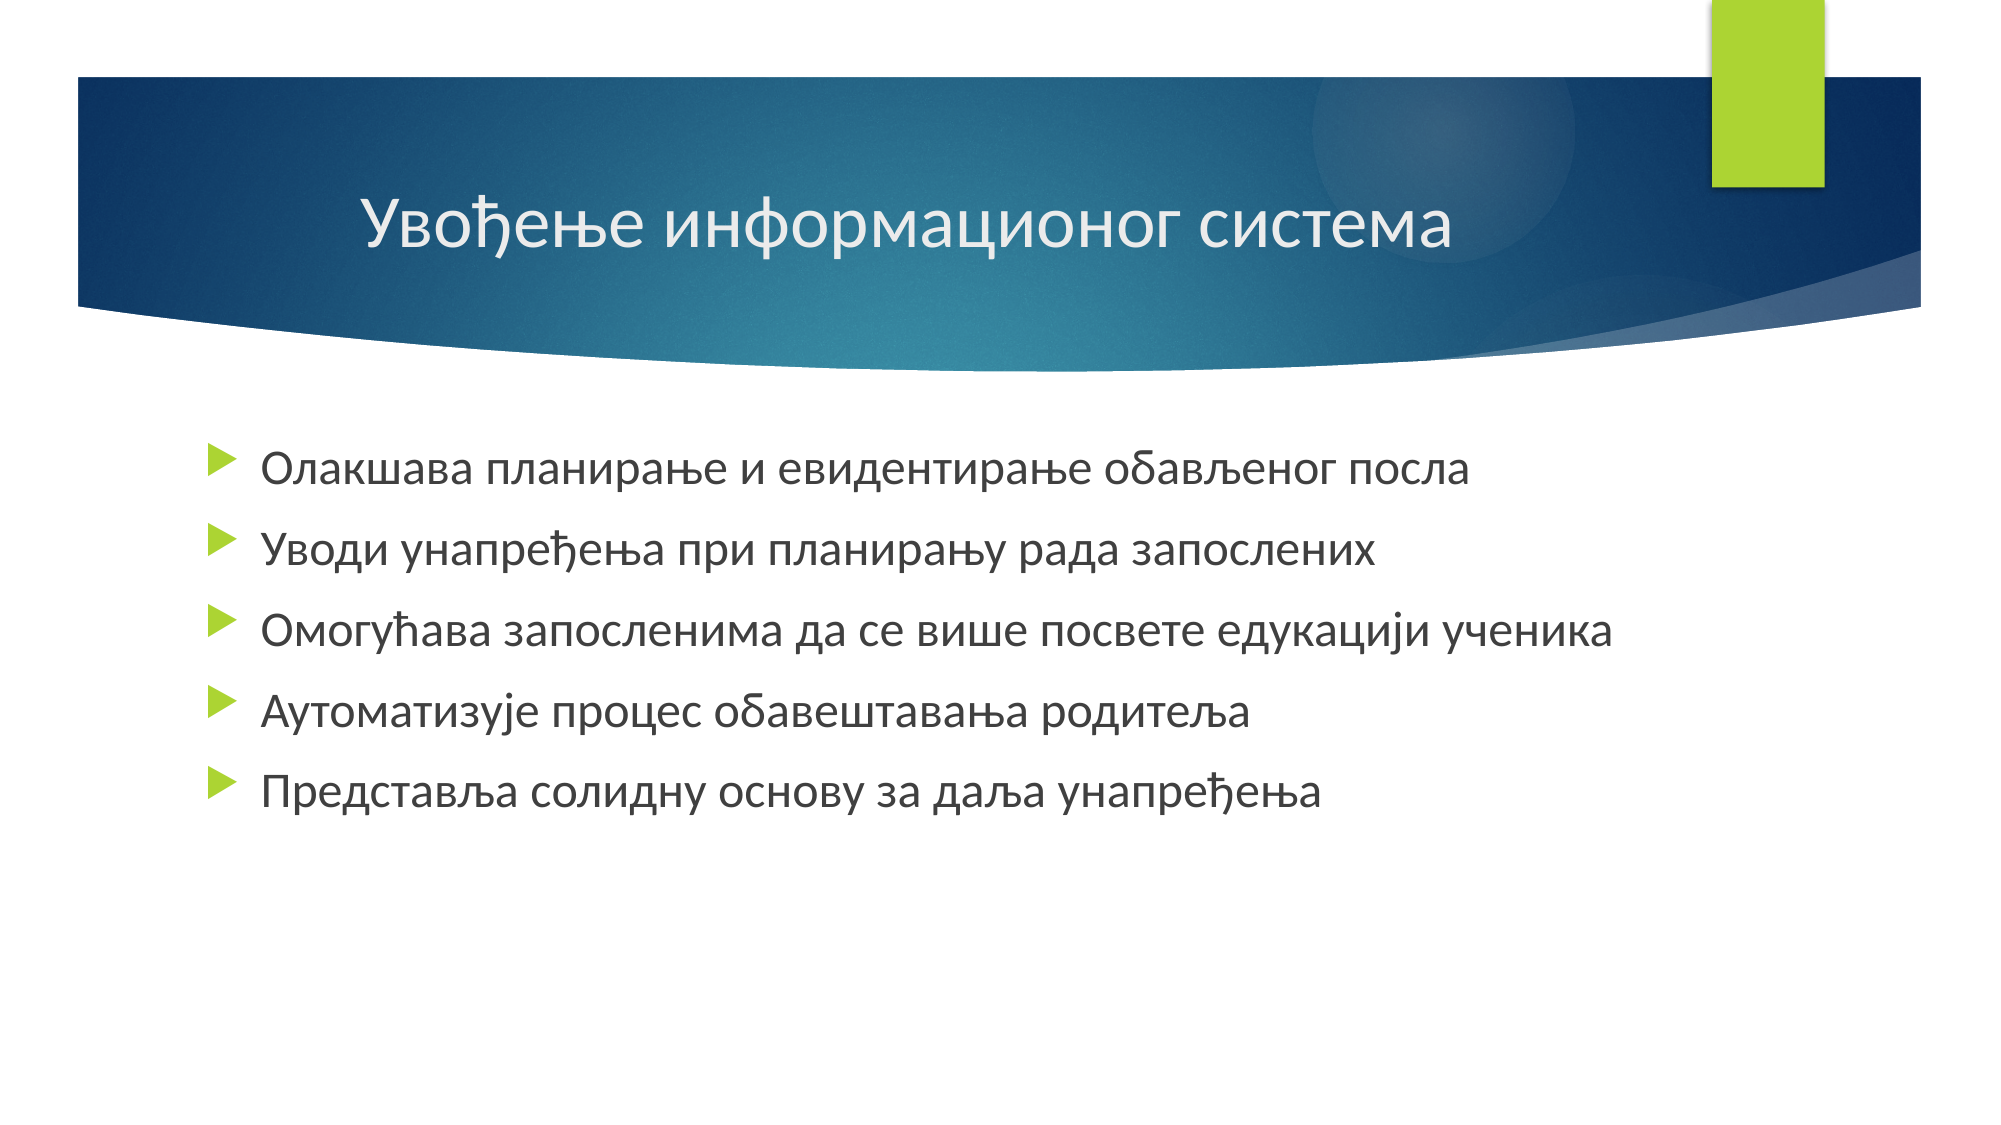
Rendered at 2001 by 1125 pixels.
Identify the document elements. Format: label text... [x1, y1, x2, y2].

list Олакшава планирање и евидентирање обављеног посла Уводи унапређења при планирању рада запослених Омогућава запосленима да се више посвете едукацији ученика Аутоматизује процес обавештавања родитеља Представља солидну основу за даља унапређења [189, 427, 1679, 988]
title Увођење информационог система [189, 159, 1627, 276]
